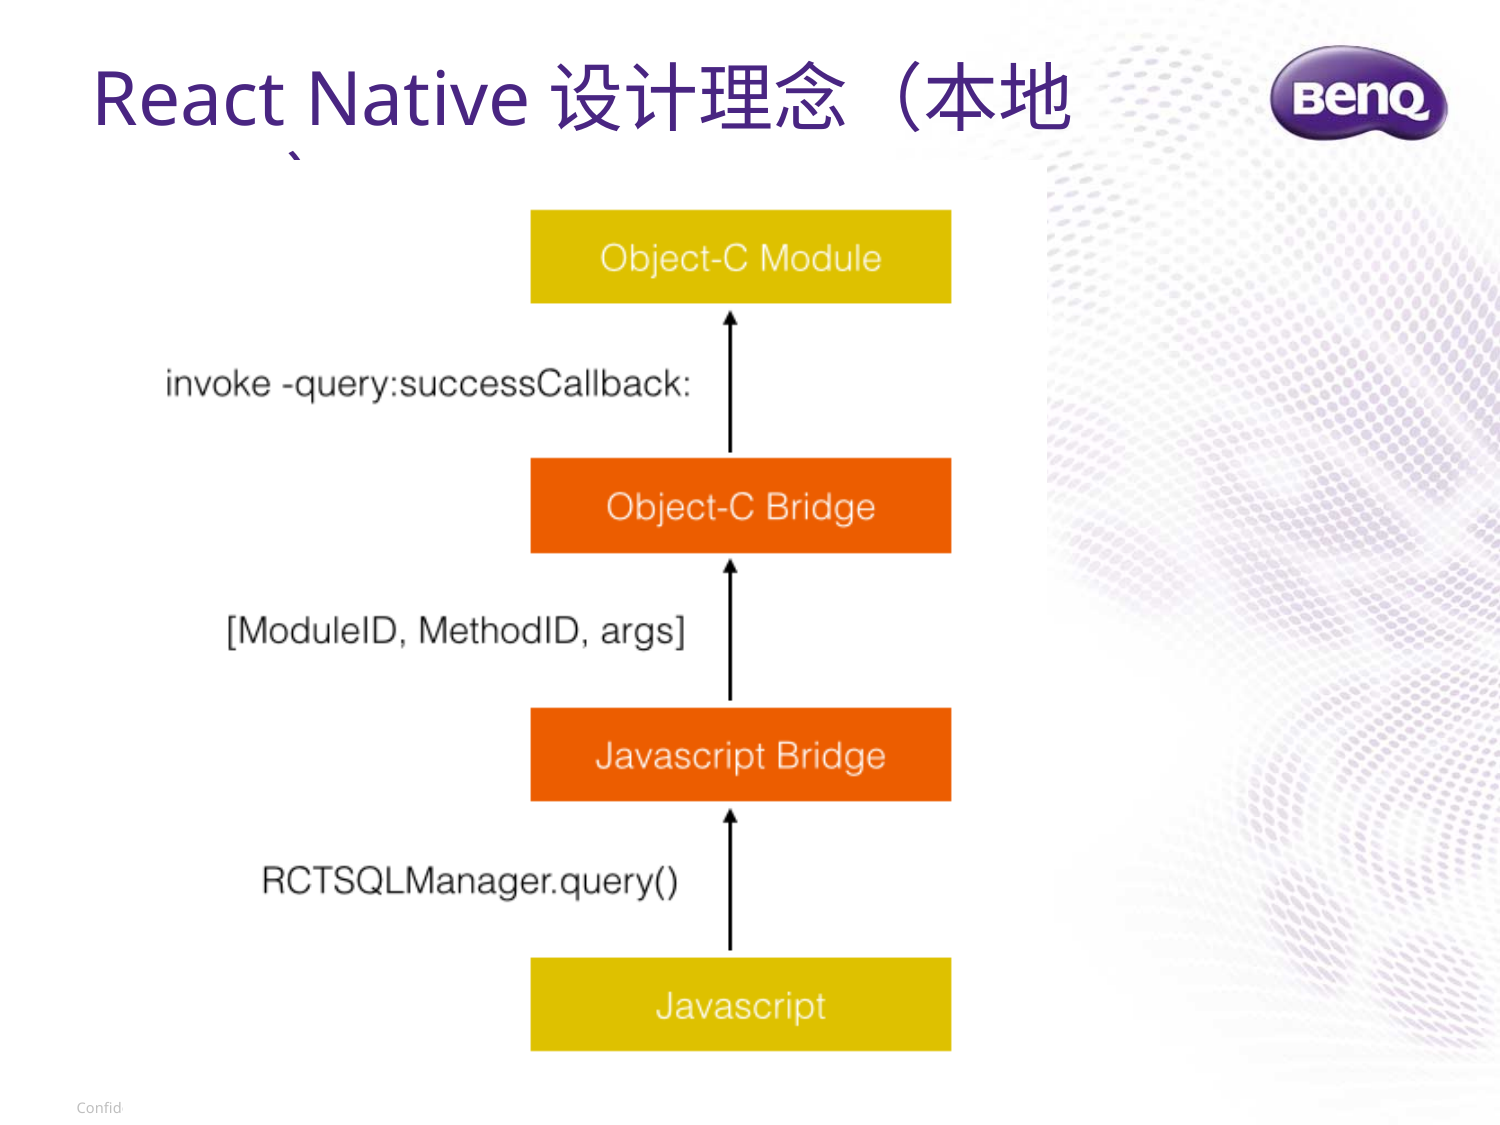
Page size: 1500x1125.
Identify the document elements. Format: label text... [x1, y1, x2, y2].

list React Native设计理念（本地API） [76, 42, 1248, 242]
picture [0, 0, 1500, 1125]
